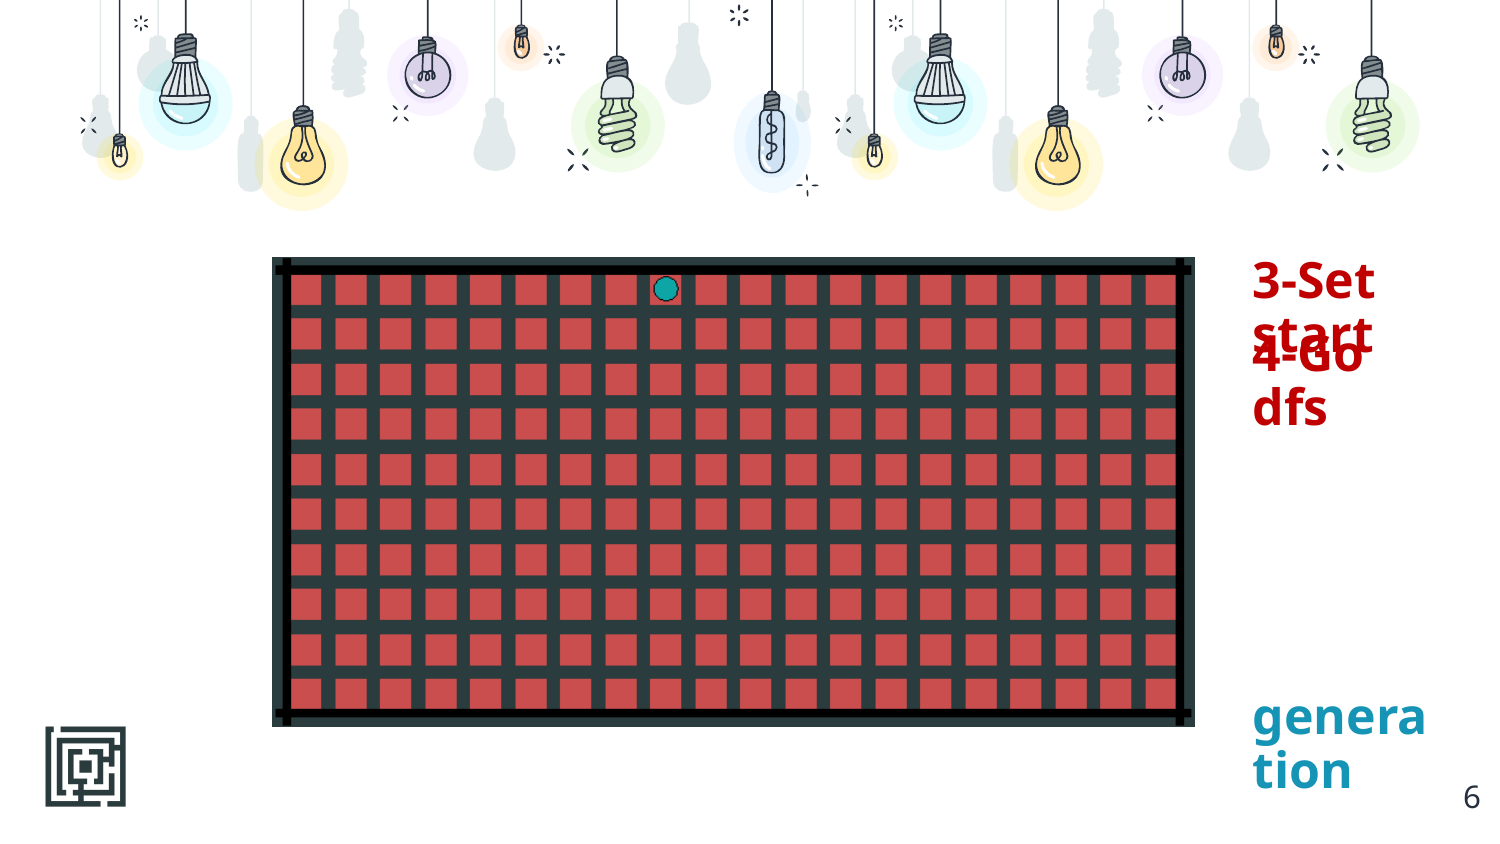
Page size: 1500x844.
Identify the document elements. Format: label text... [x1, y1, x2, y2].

picture [32, 713, 139, 820]
text_box 4-Go dfs [1252, 375, 1436, 437]
picture [272, 257, 1195, 727]
text_box 3-Set start [1252, 302, 1436, 364]
text_box generation [1252, 738, 1436, 799]
slide_number 6 [1426, 766, 1482, 832]
